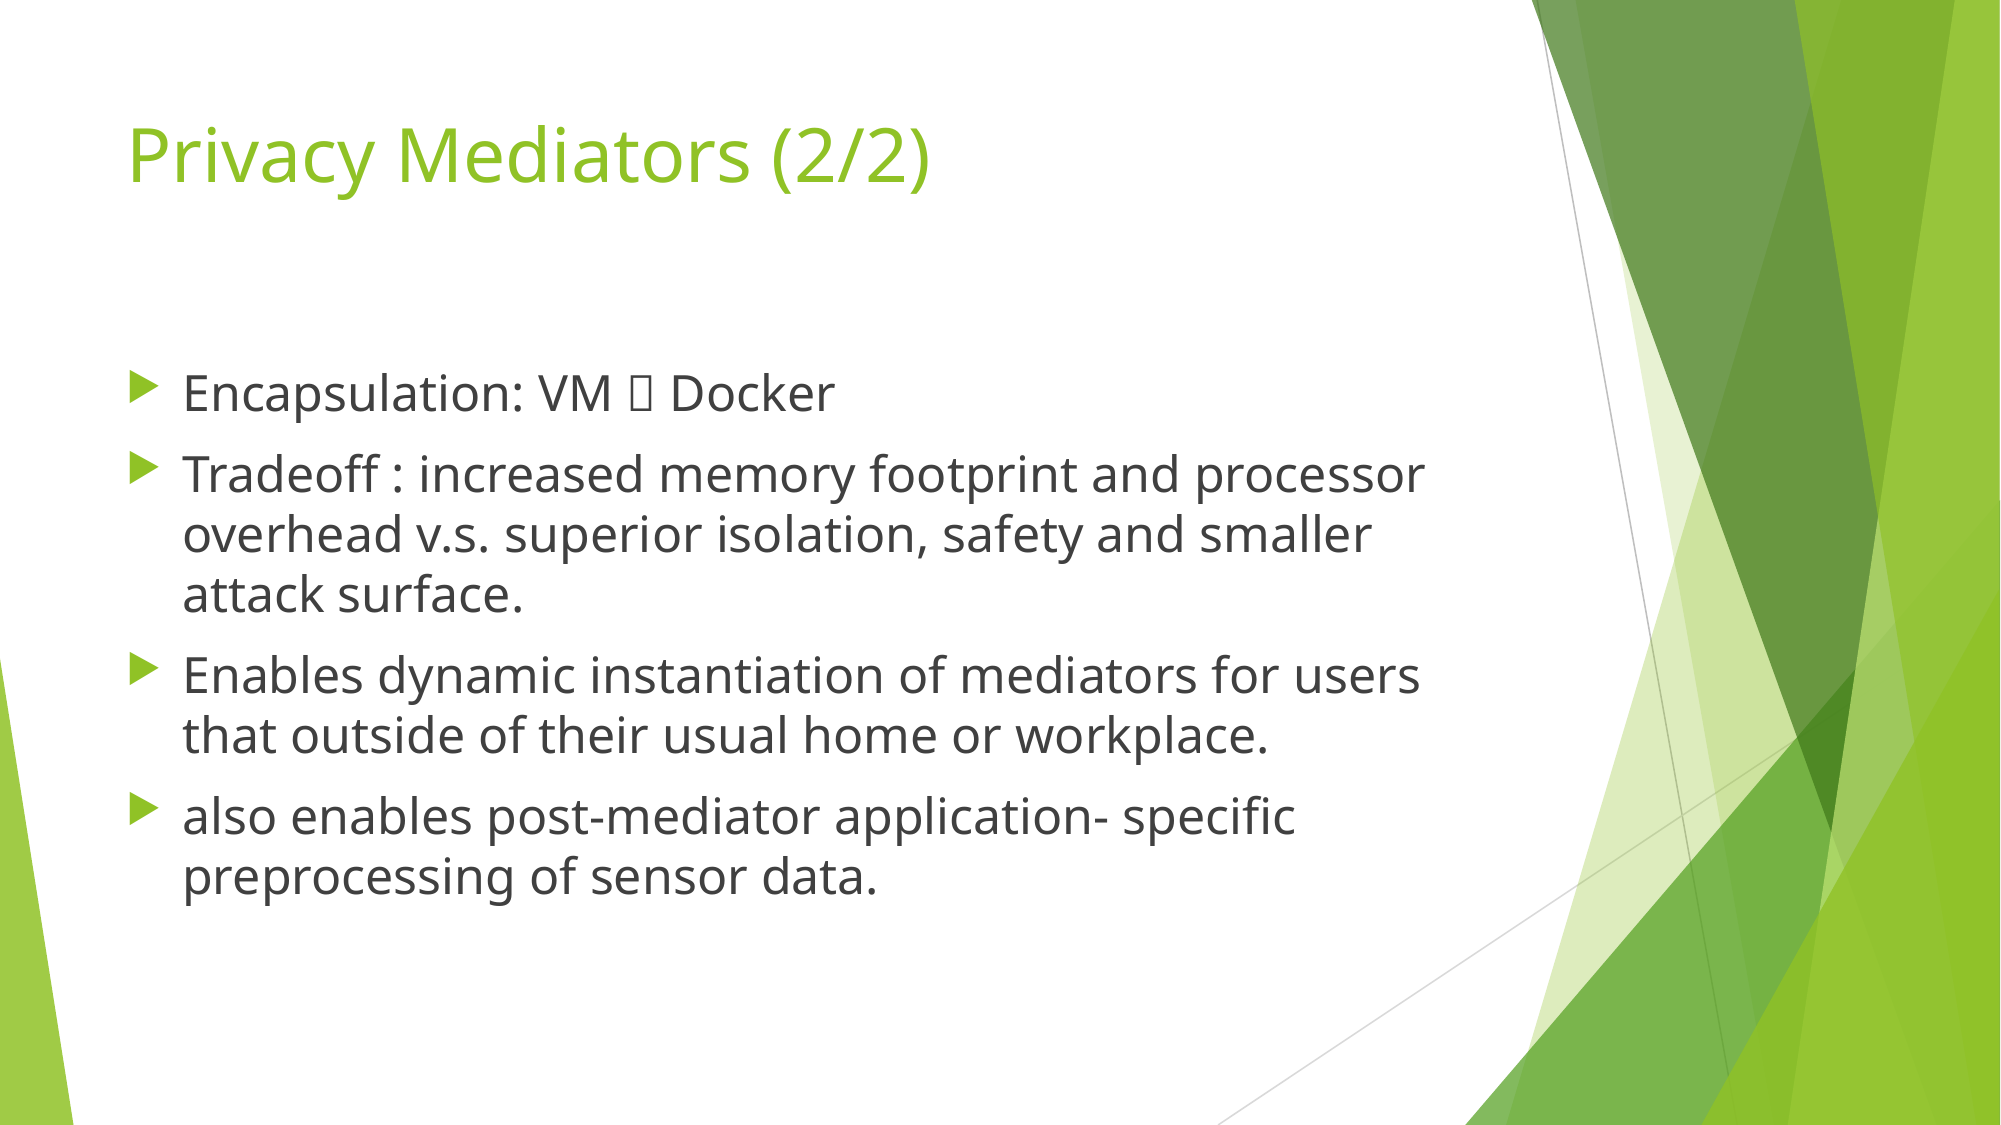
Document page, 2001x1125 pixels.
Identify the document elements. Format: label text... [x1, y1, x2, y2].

title Privacy Mediators (2/2) [111, 99, 1522, 317]
list Encapsulation: VM  Docker Tradeoff : increased memory footprint and processor overhead v.s. superior isolation, safety and smaller attack surface. Enables dynamic instantiation of mediators for users that outside of their usual home or workplace. also enables post-mediator application- specific preprocessing of sensor data. [111, 354, 1522, 992]
